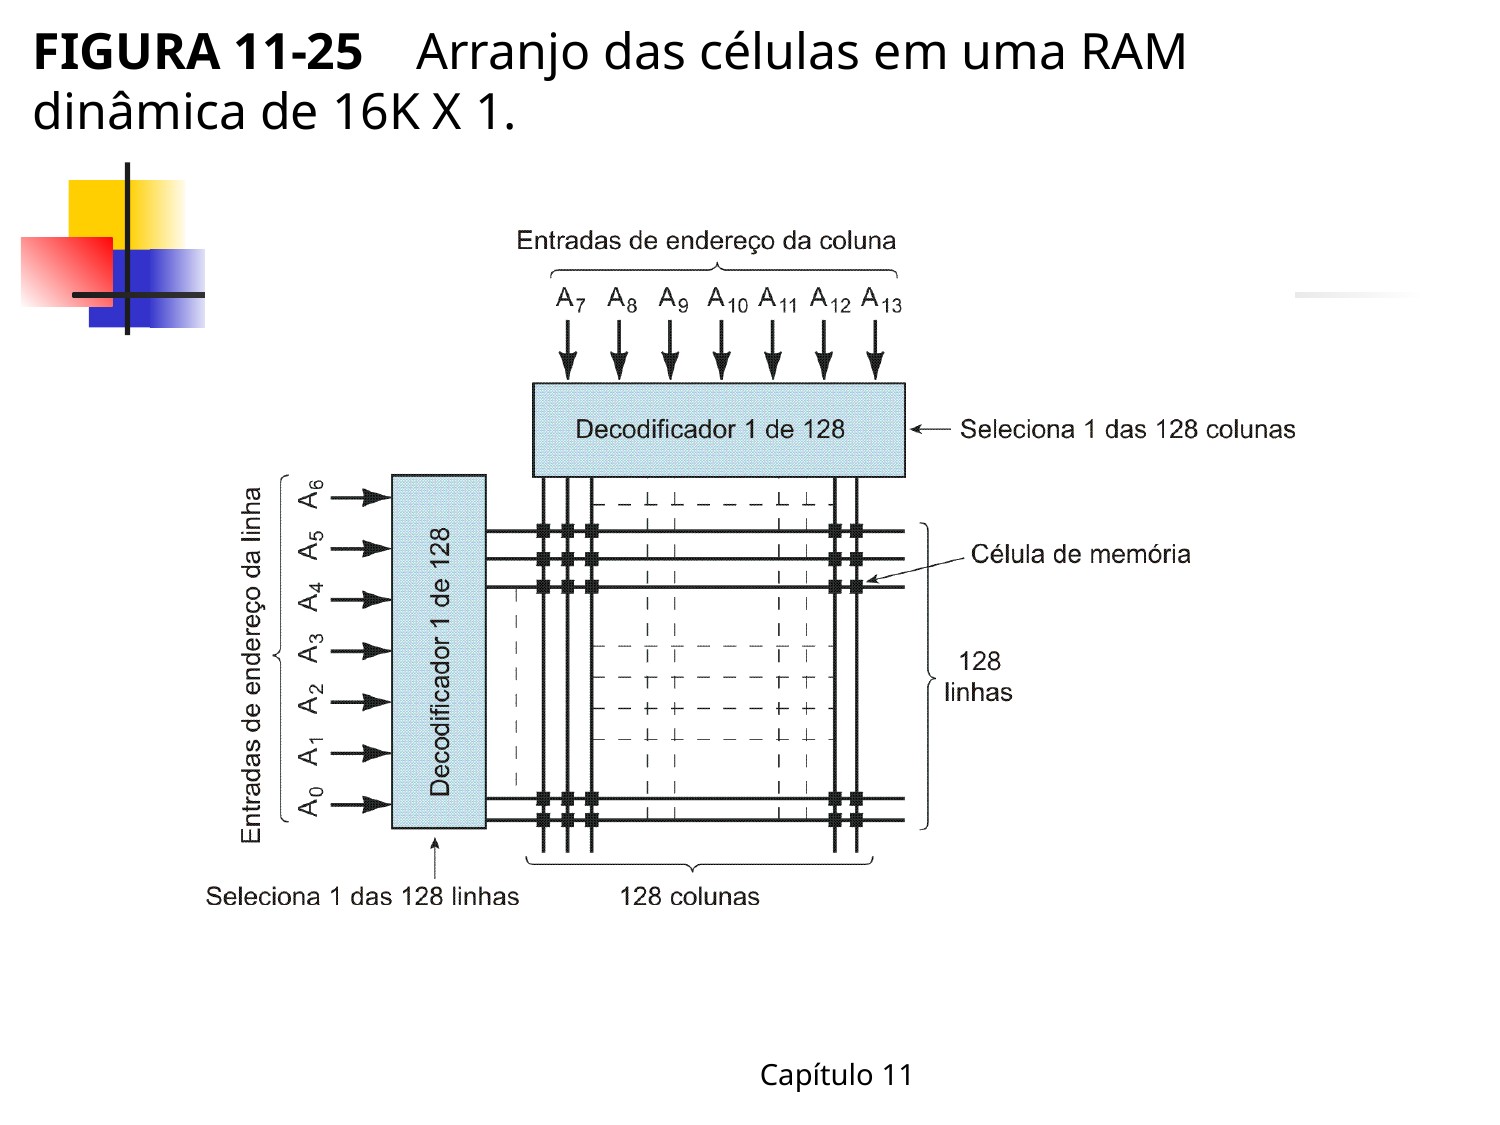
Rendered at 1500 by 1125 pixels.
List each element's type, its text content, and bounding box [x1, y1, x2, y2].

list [204, 229, 1295, 906]
footer Capítulo 11 [599, 1023, 1076, 1100]
title FIGURA 11-25 Arranjo das células em uma RAM dinâmica de 16K X 1. [17, 0, 1293, 148]
